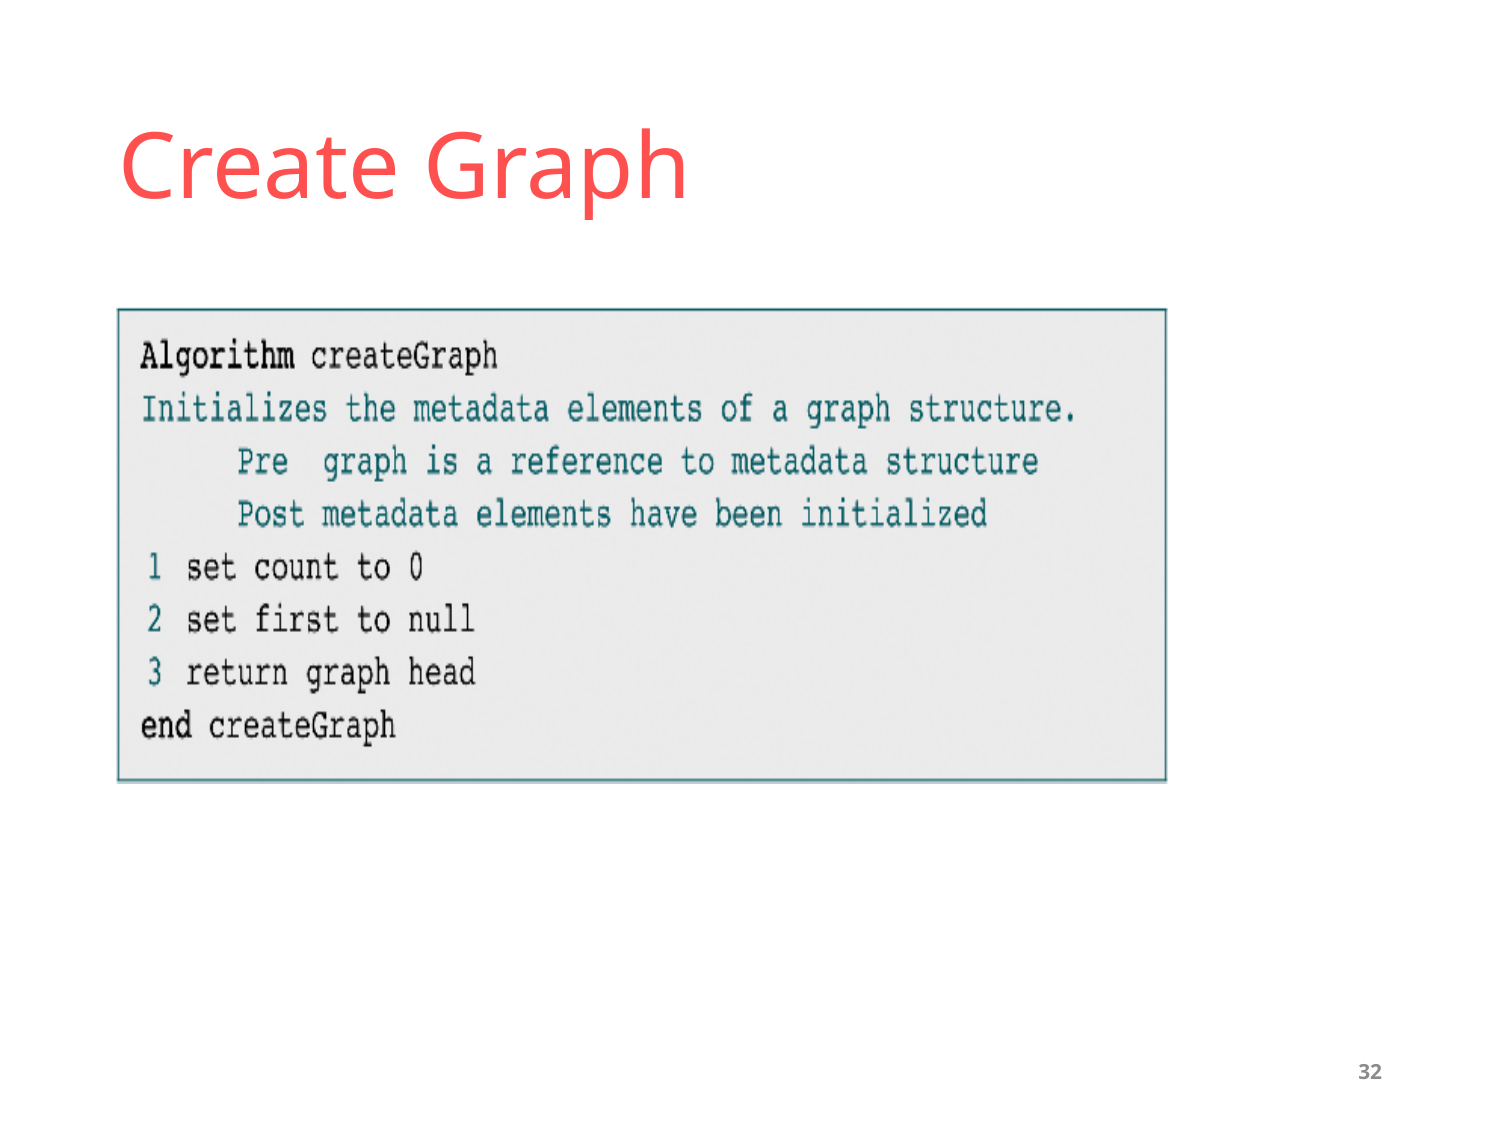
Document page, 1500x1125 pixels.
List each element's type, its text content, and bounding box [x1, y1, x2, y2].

picture [103, 295, 1168, 784]
title Create Graph [103, 59, 1397, 278]
slide_number 32 [1059, 1042, 1397, 1103]
